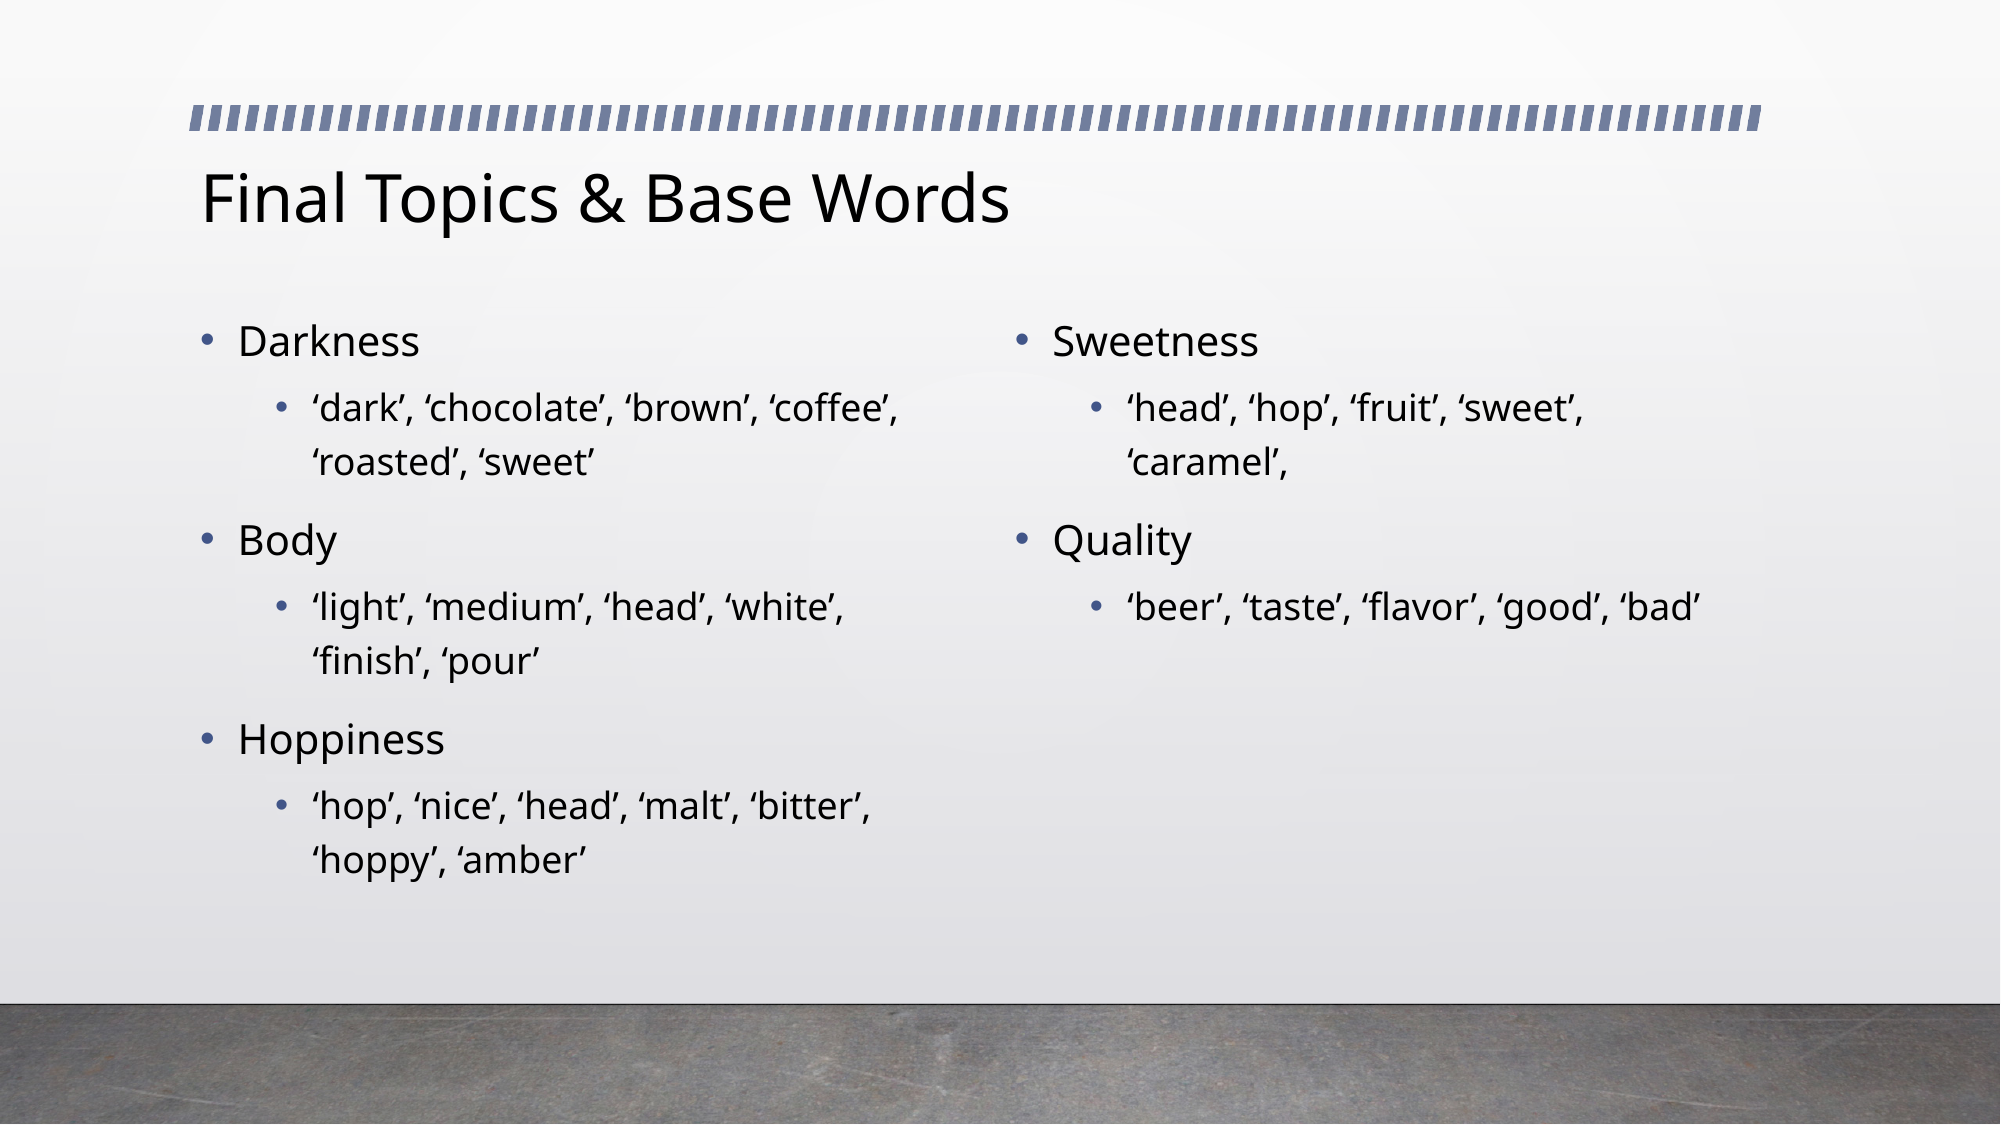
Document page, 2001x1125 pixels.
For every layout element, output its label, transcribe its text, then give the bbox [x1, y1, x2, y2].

list Sweetness ‘head’, ‘hop’, ‘fruit’, ‘sweet’, ‘caramel’, Quality ‘beer’, ‘taste’, ‘flavor’, ‘good’, ‘bad’ [999, 296, 1762, 896]
list Darkness ‘dark’, ‘chocolate’, ‘brown’, ‘coffee’, ‘roasted’, ‘sweet’ Body ‘light’, ‘medium’, ‘head’, ‘white’, ‘finish’, ‘pour’ Hoppiness ‘hop’, ‘nice’, ‘head’, ‘malt’, ‘bitter’, ‘hoppy’, ‘amber’ [185, 296, 948, 940]
picture [0, 1004, 2000, 1124]
title Final Topics & Base Words [185, 157, 1762, 331]
